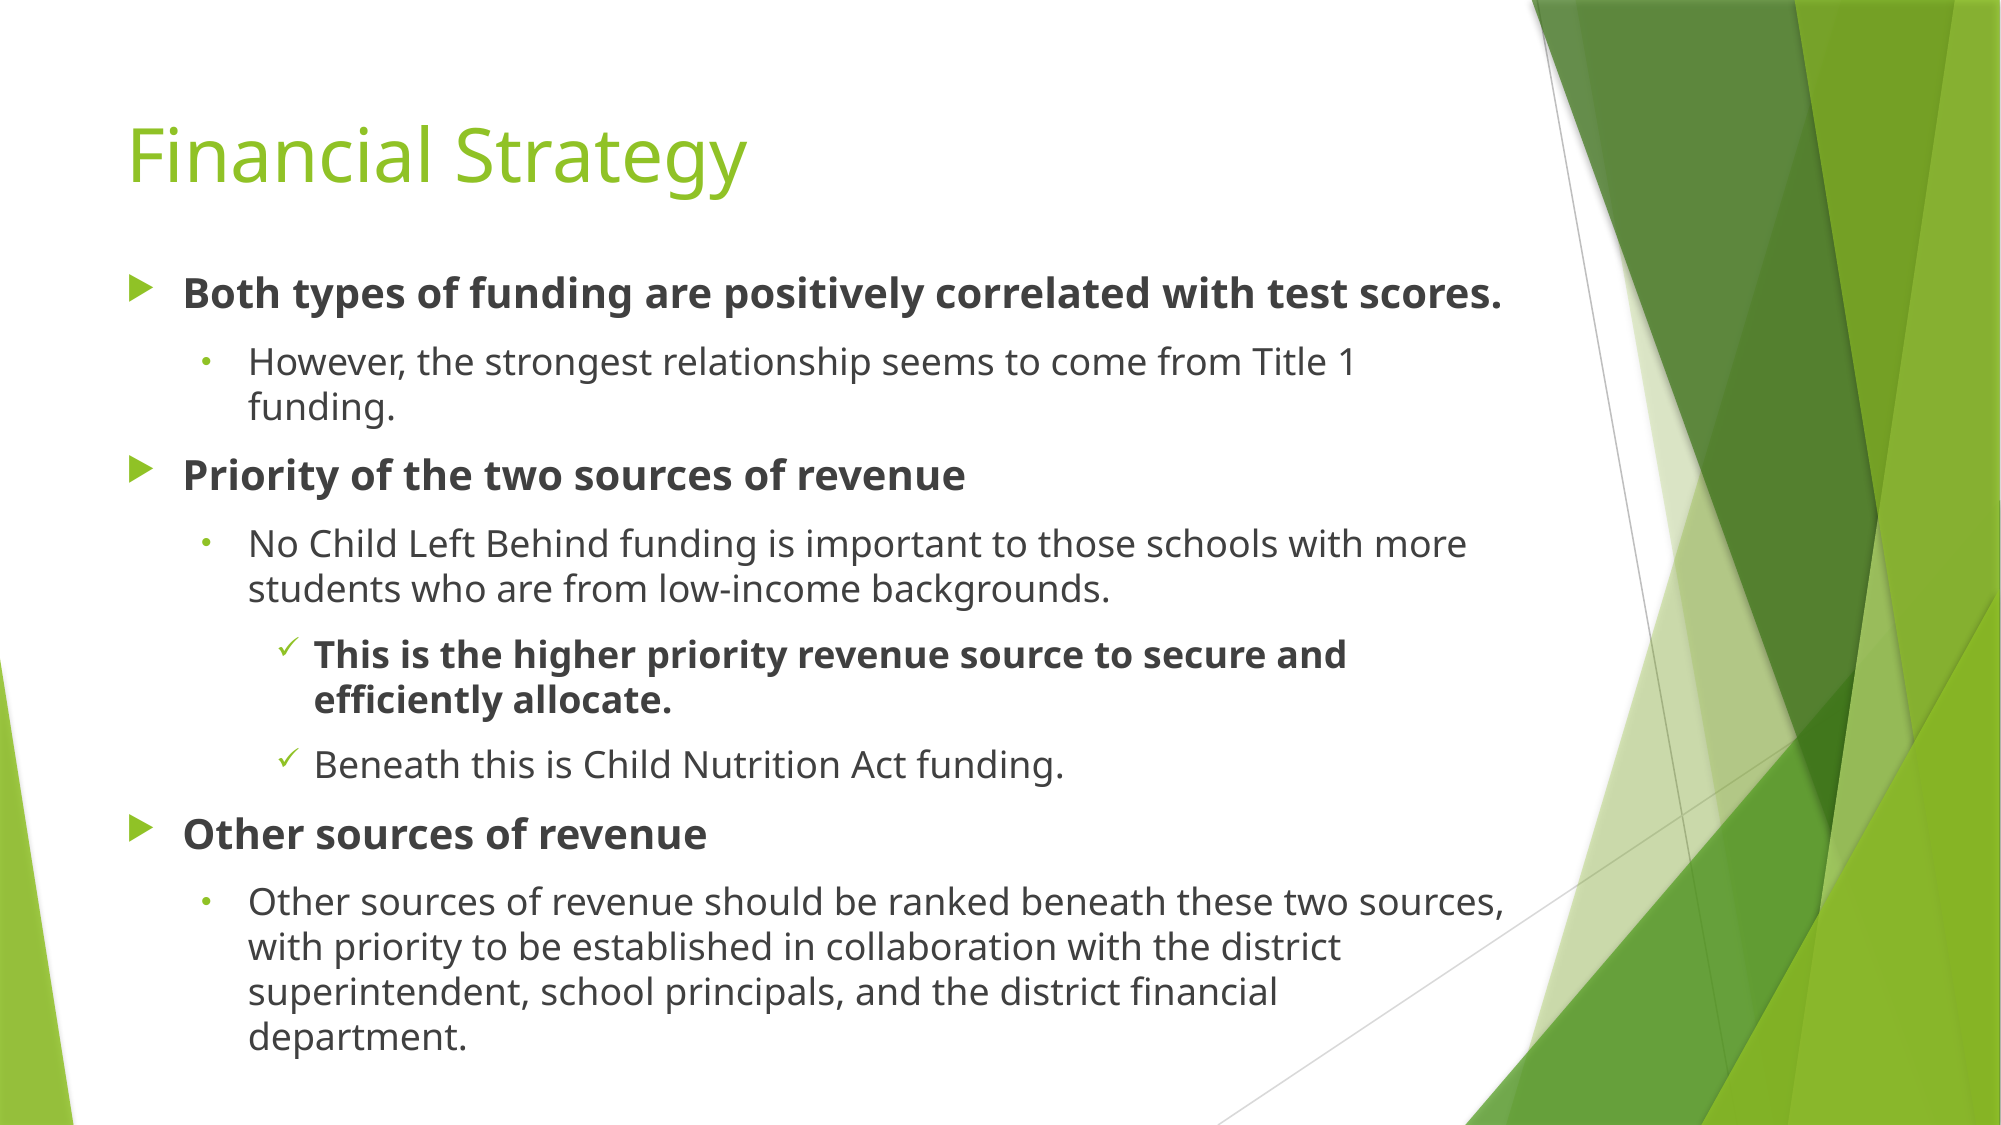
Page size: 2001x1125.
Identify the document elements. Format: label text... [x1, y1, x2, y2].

list Both types of funding are positively correlated with test scores. However, the strongest relationship seems to come from Title 1 funding. Priority of the two sources of revenue No Child Left Behind funding is important to those schools with more students who are from low-income backgrounds. This is the higher priority revenue source to secure and efficiently allocate. Beneath this is Child Nutrition Act funding. Other sources of revenue Other sources of revenue should be ranked beneath these two sources, with priority to be established in collaboration with the district superintendent, school principals, and the district financial department. [111, 259, 1522, 897]
title Financial Strategy [111, 99, 1522, 259]
